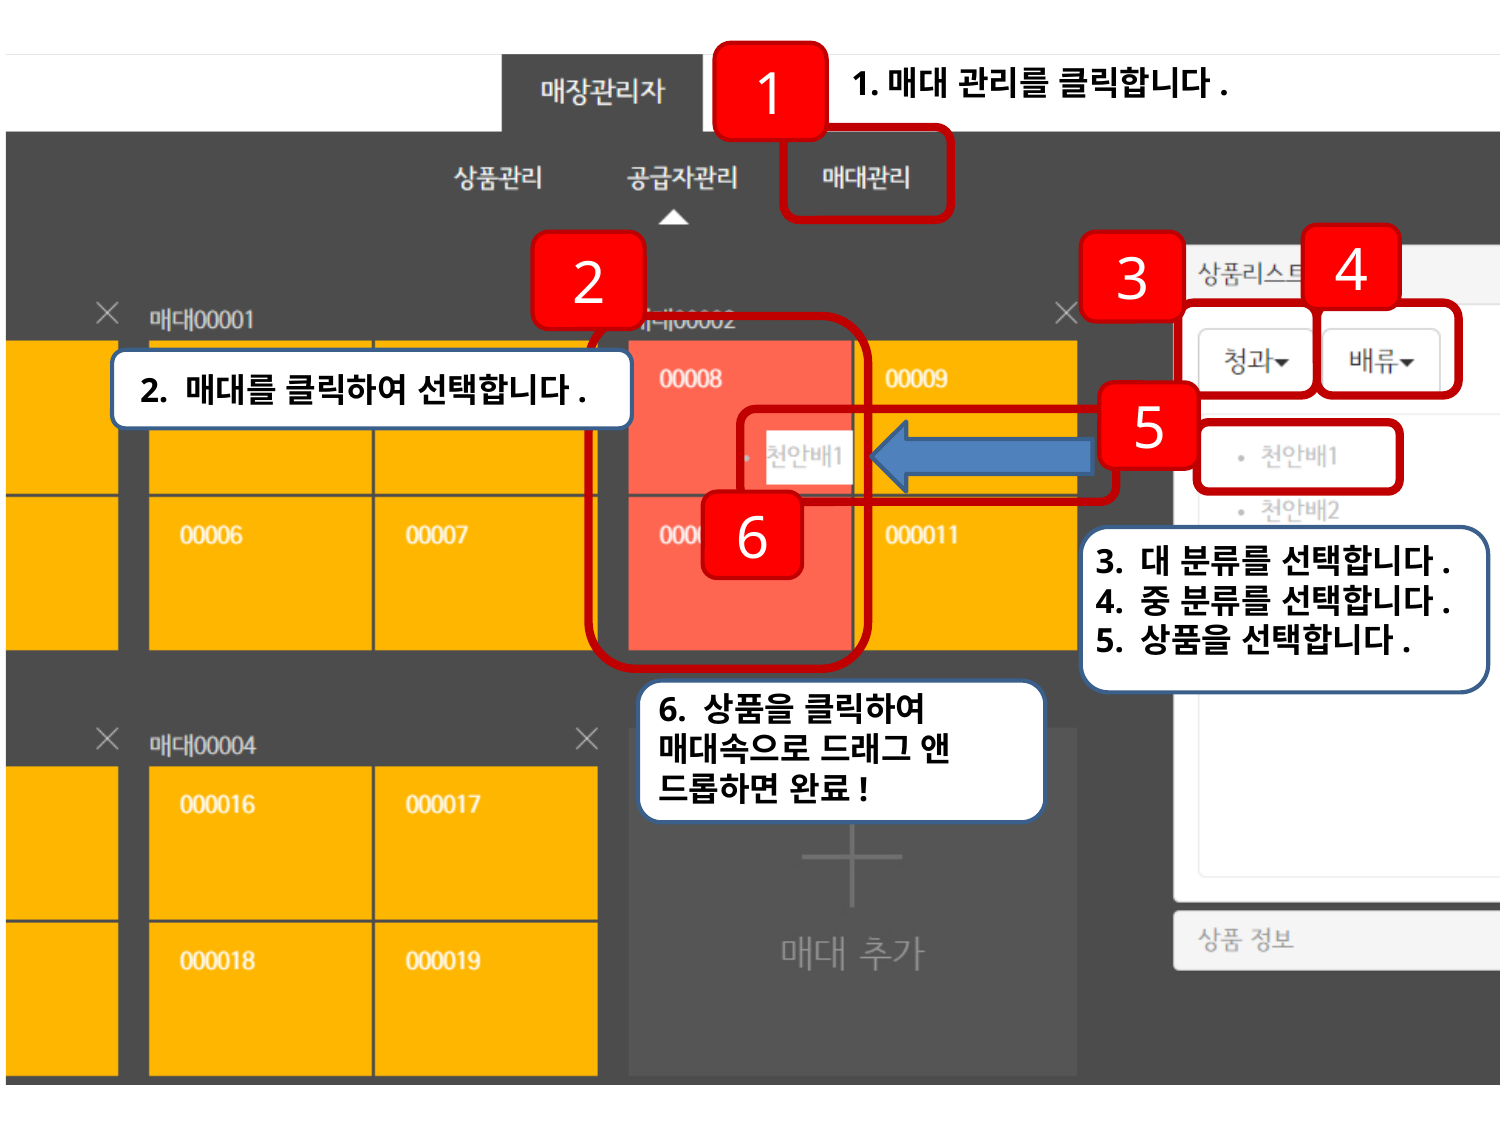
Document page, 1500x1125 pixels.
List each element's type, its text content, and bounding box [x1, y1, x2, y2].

text_box 1 [713, 40, 828, 52]
picture [5, 54, 1500, 1085]
